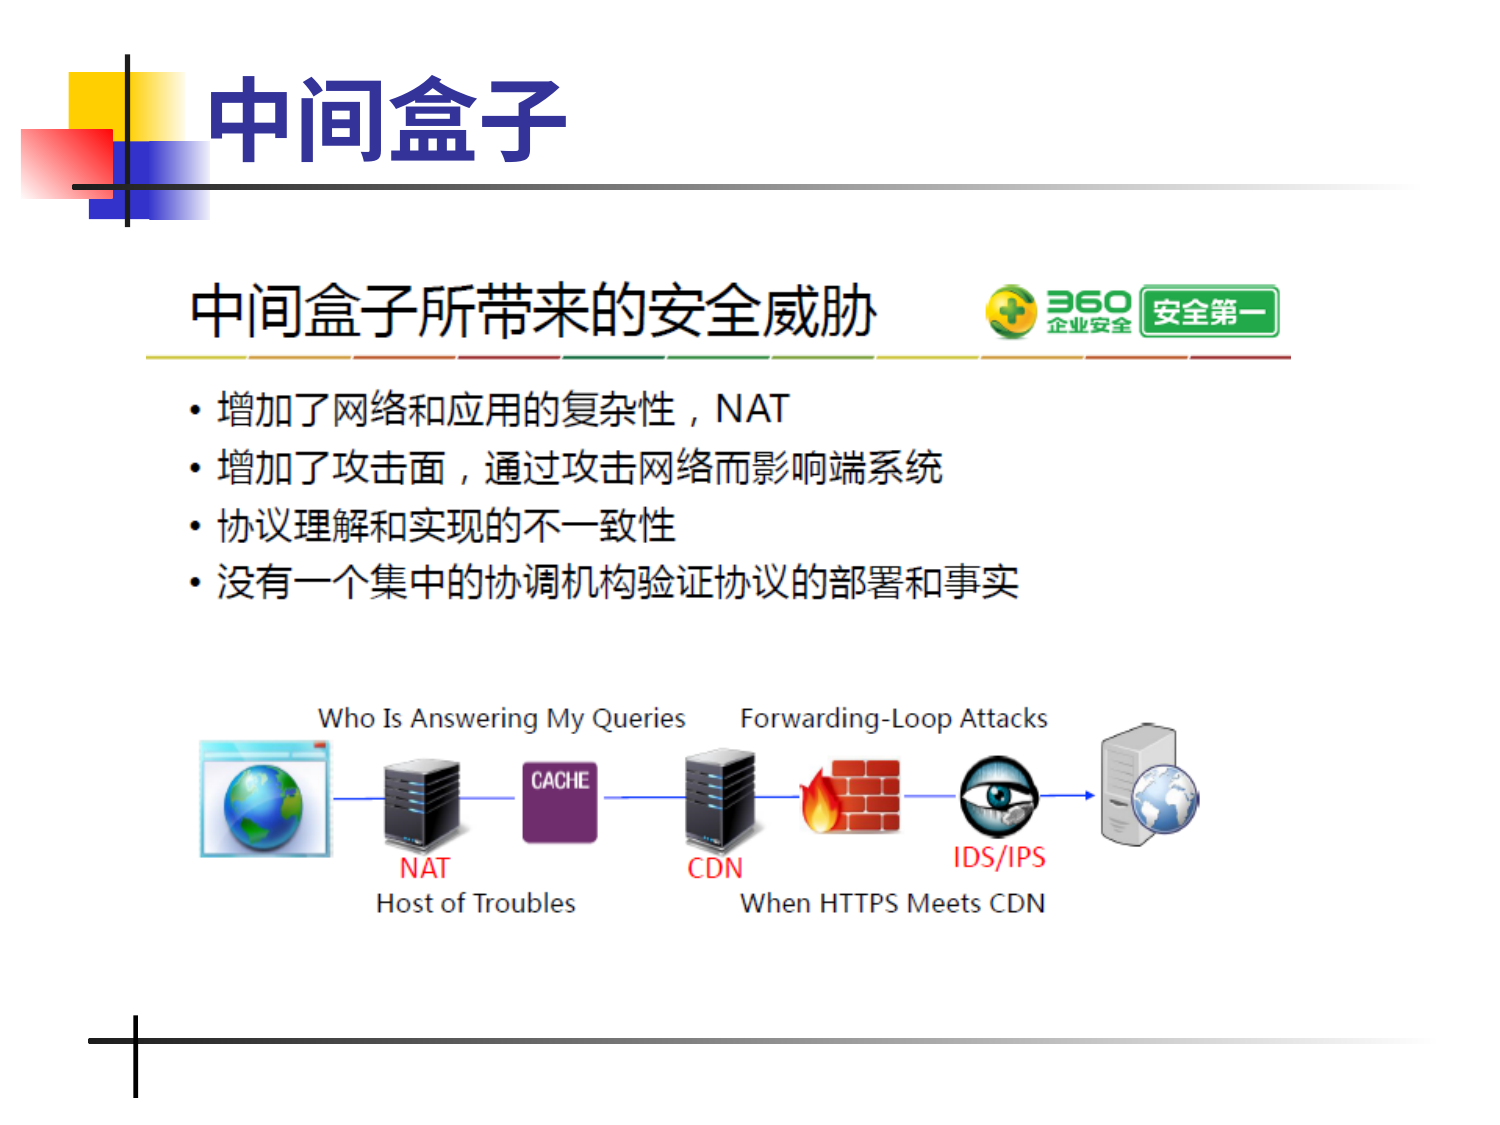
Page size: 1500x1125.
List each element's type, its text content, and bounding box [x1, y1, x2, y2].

picture [168, 665, 1214, 931]
title 中间盒子 [188, 23, 1468, 181]
picture [146, 271, 1291, 626]
